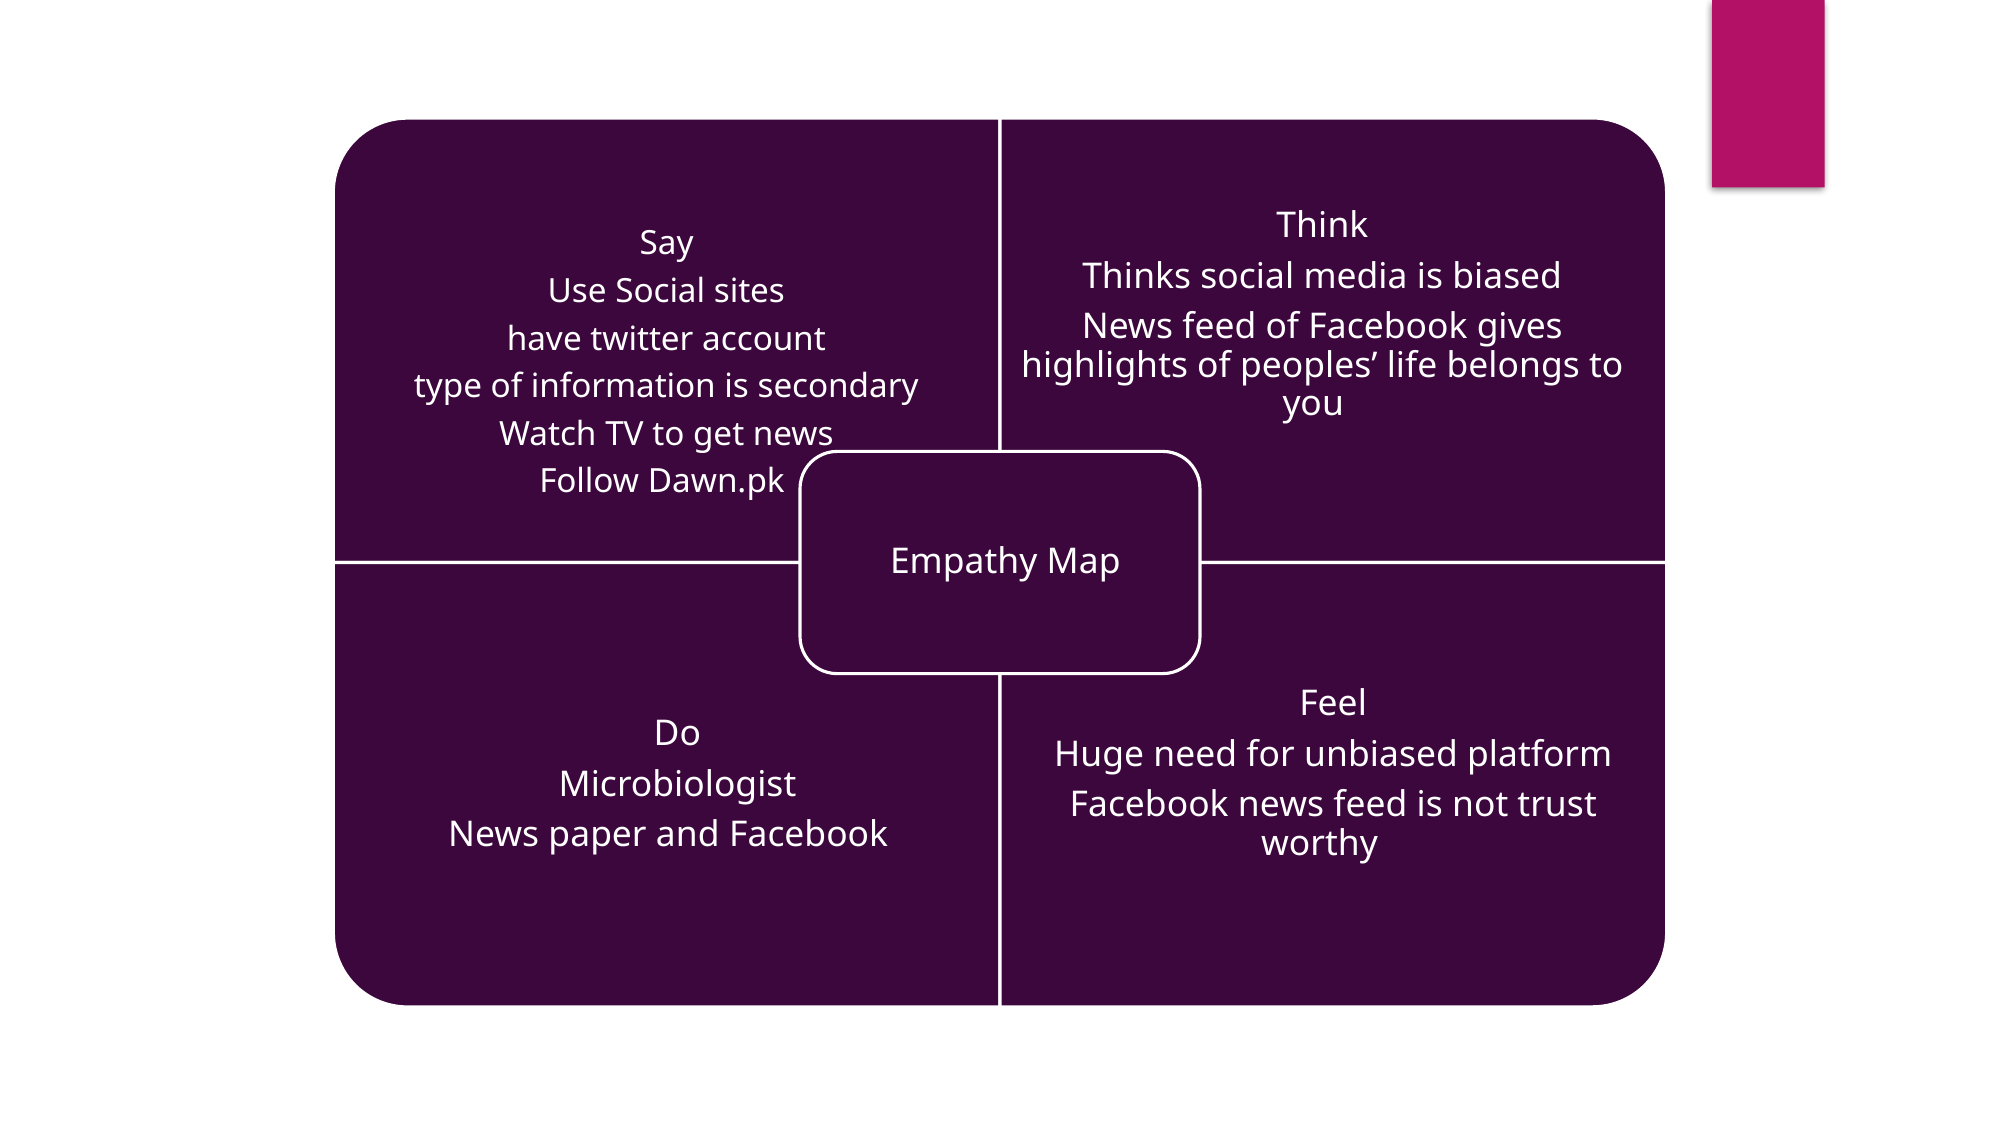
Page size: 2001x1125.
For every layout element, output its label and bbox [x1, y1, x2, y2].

text_box [332, 117, 1667, 1008]
